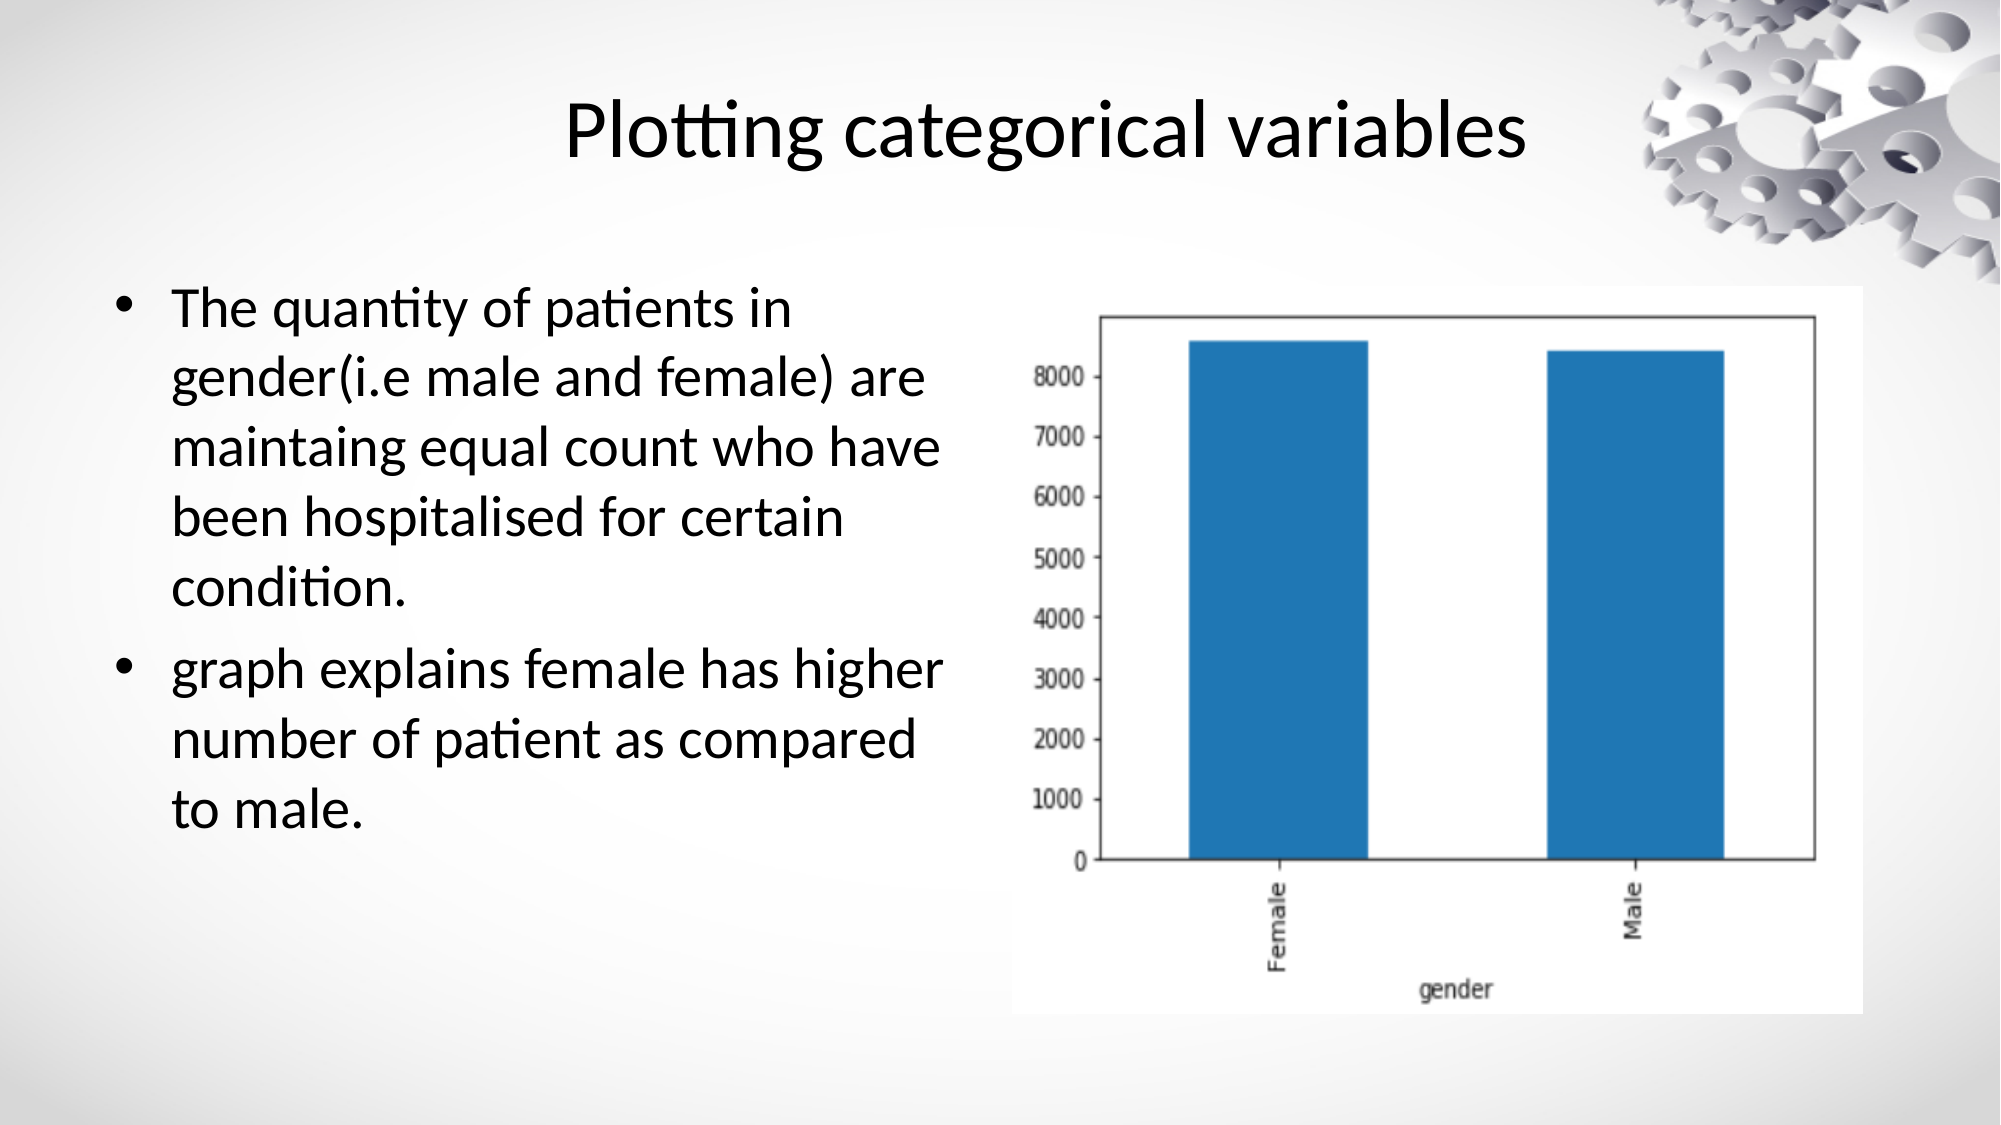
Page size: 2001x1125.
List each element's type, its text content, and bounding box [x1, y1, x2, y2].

title Plotting categorical variables [137, 59, 1863, 190]
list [1012, 286, 1863, 1014]
list The quantity of patients in gender(i.e male and female) are maintaing equal count who have been hospitalised for certain condition. graph explains female has higher number of patient as compared to male. [99, 260, 984, 944]
picture [0, 0, 2000, 1125]
